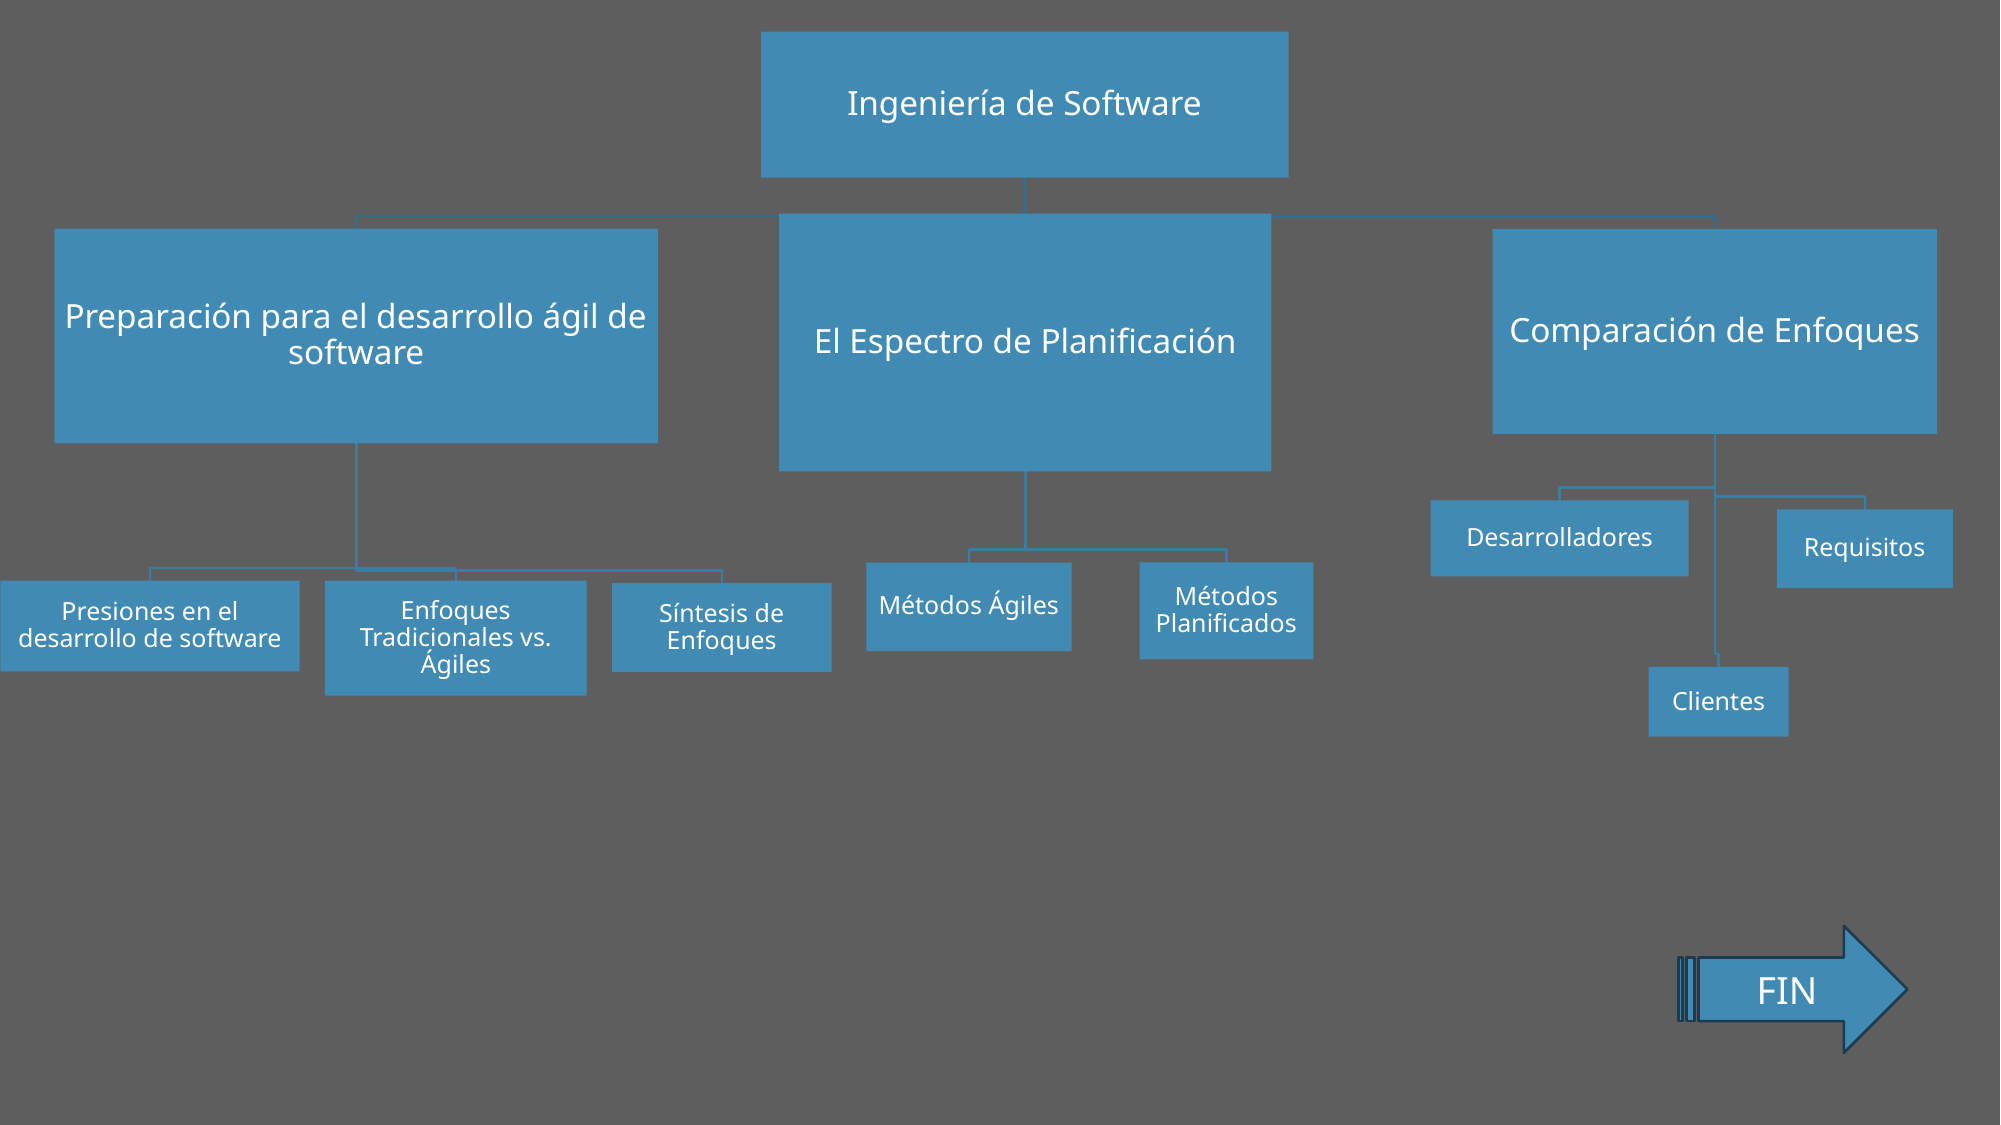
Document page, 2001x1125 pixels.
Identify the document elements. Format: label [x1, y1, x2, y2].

list [0, 31, 2000, 1095]
